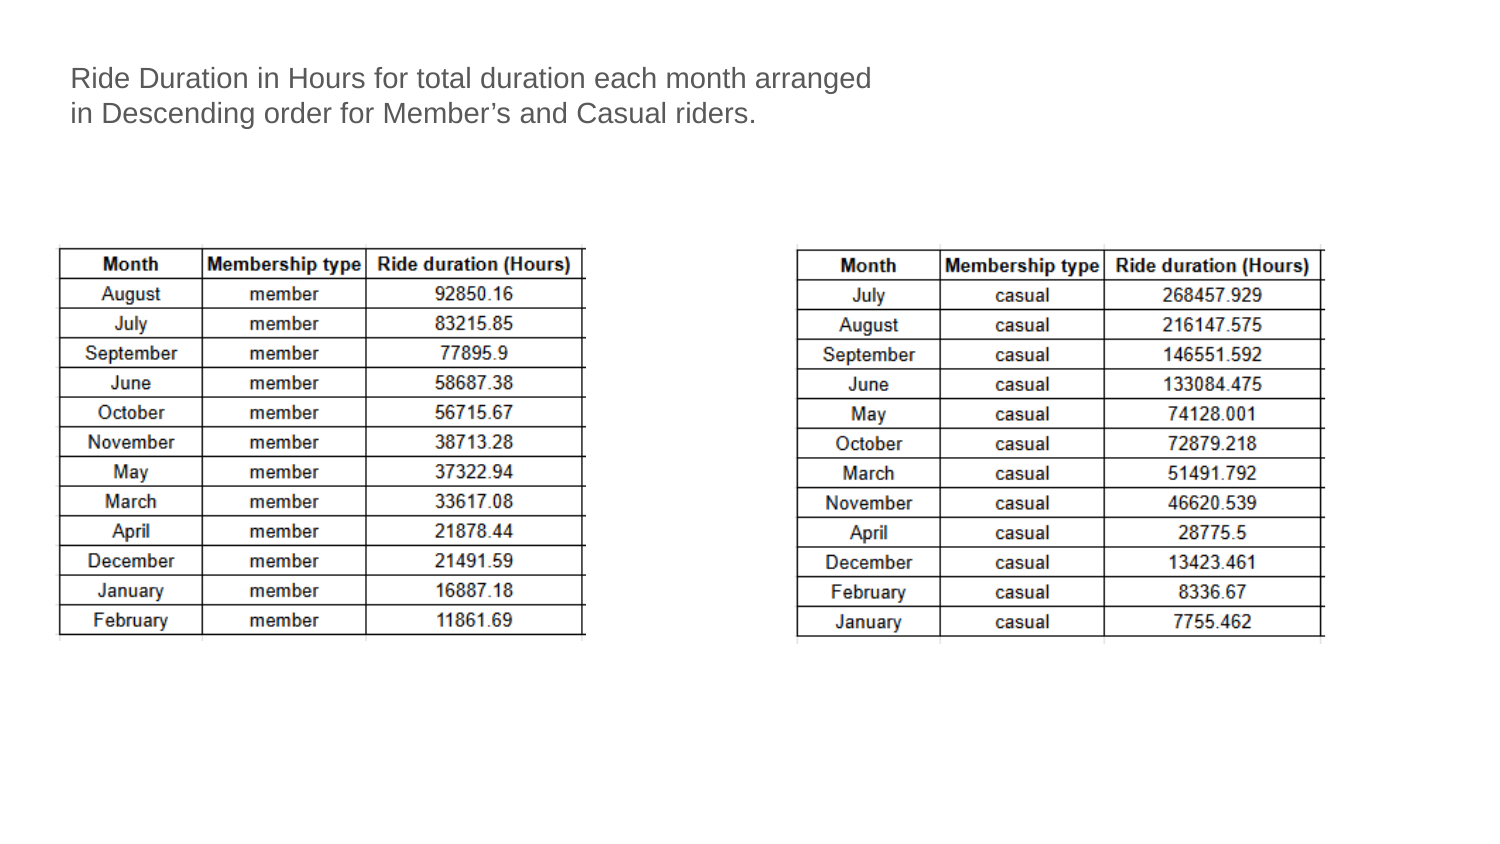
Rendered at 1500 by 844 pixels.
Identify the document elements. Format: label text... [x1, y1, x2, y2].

picture [55, 243, 587, 641]
picture [794, 243, 1326, 645]
text_box Ride Duration in Hours for total duration each month arranged in Descending order for Member’s and Casual riders. [55, 44, 914, 101]
